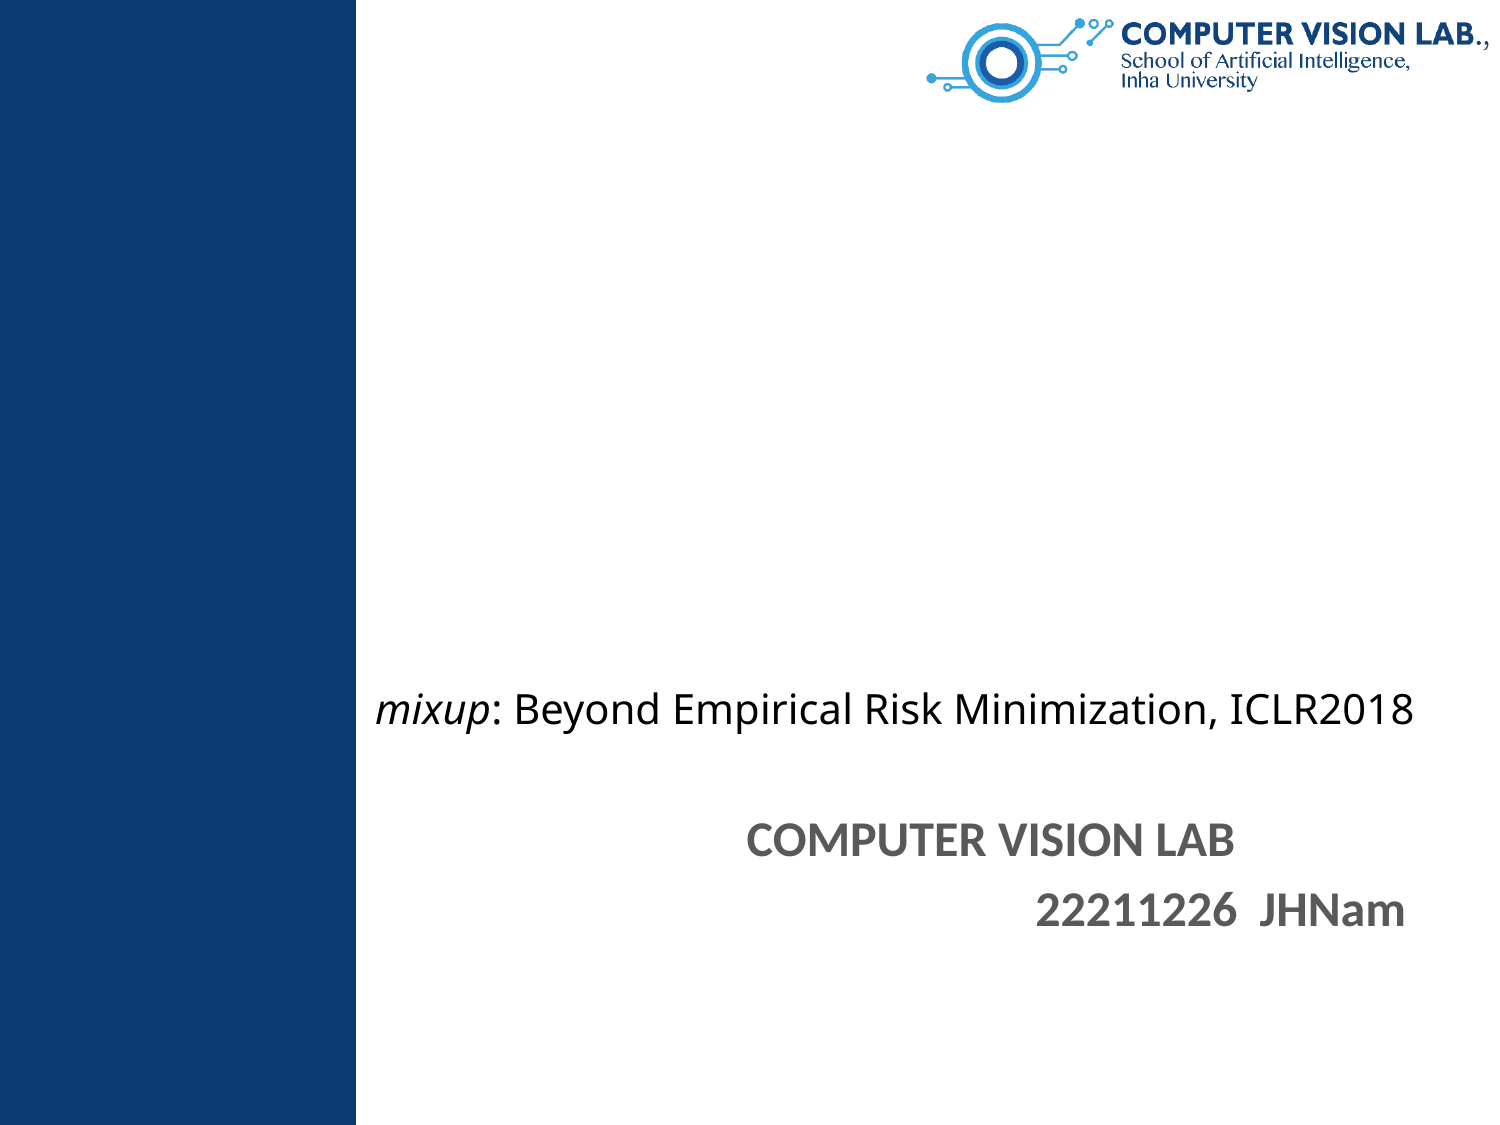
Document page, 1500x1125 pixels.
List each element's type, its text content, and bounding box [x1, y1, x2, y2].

title mixup: Beyond Empirical Risk Minimization, ICLR2018 [360, 616, 1500, 799]
list COMPUTER VISION LAB 22211226 JHNam [720, 839, 1500, 1000]
text_box [666, 799, 1500, 839]
picture [870, 17, 1494, 122]
